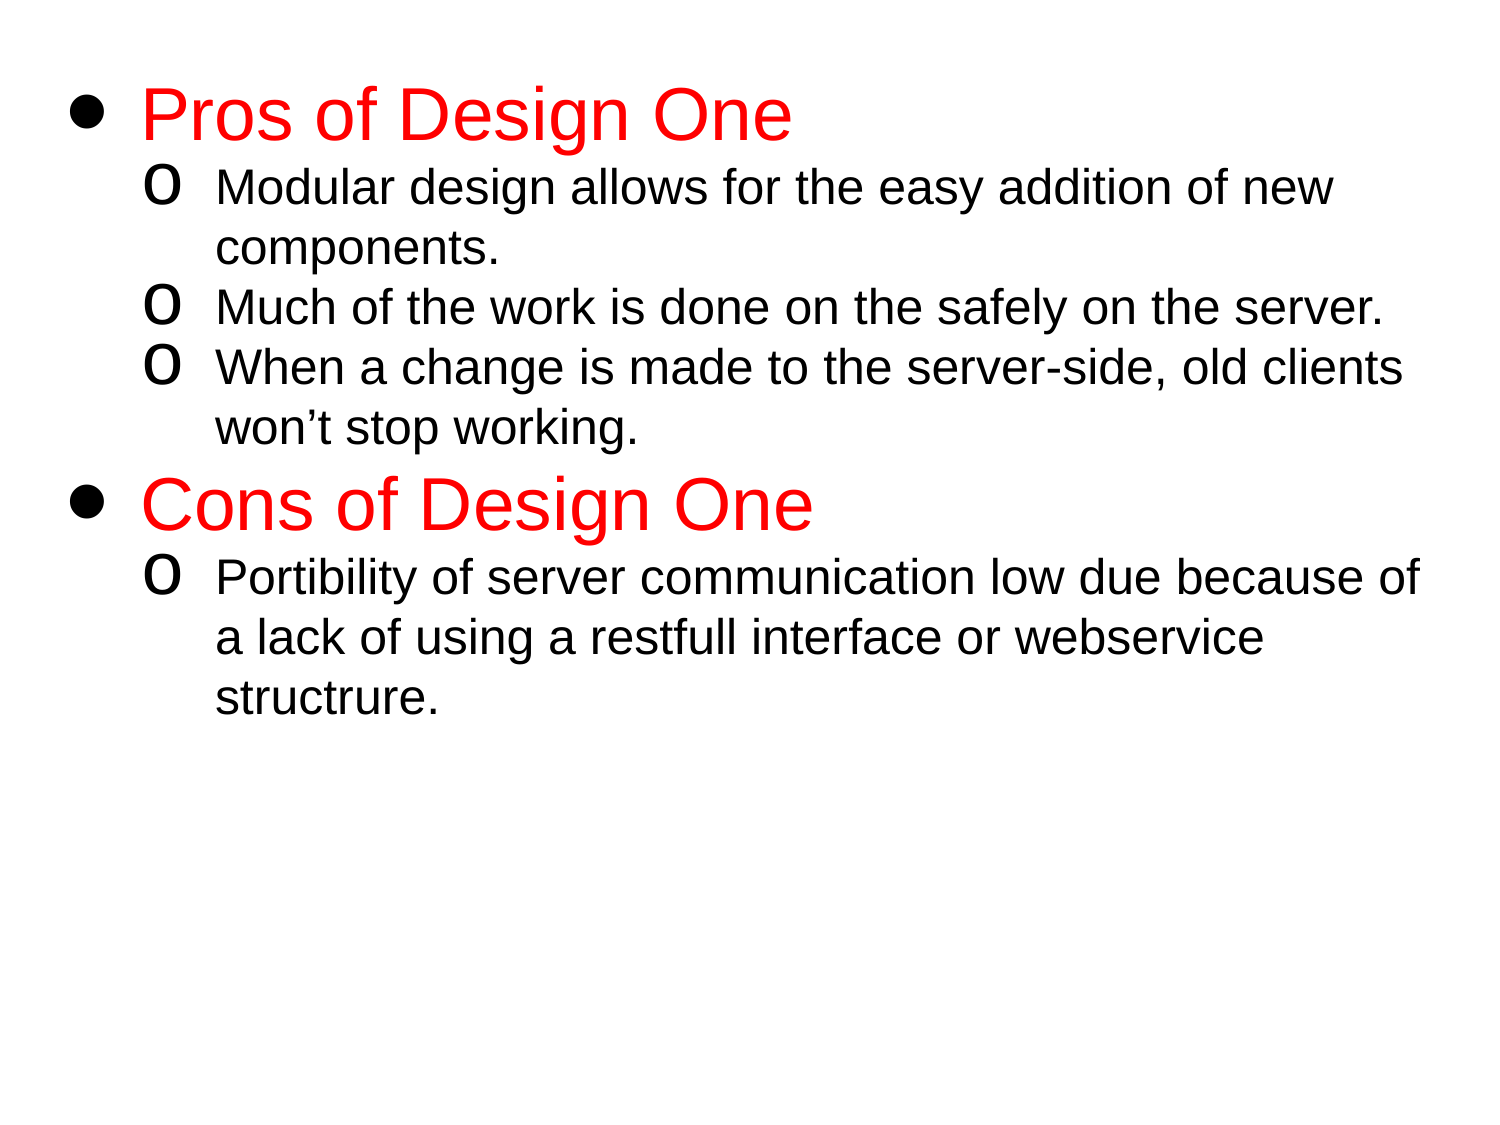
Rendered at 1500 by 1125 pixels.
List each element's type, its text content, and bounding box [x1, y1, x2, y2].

text_box Pros of Design One Modular design allows for the easy addition of new components. Much of the work is done on the safely on the server. When a change is made to the server-side, old clients won’t stop working. Cons of Design One Portibility of server communication low due because of a lack of using a restfull interface or webservice structrure. [49, 49, 1452, 740]
